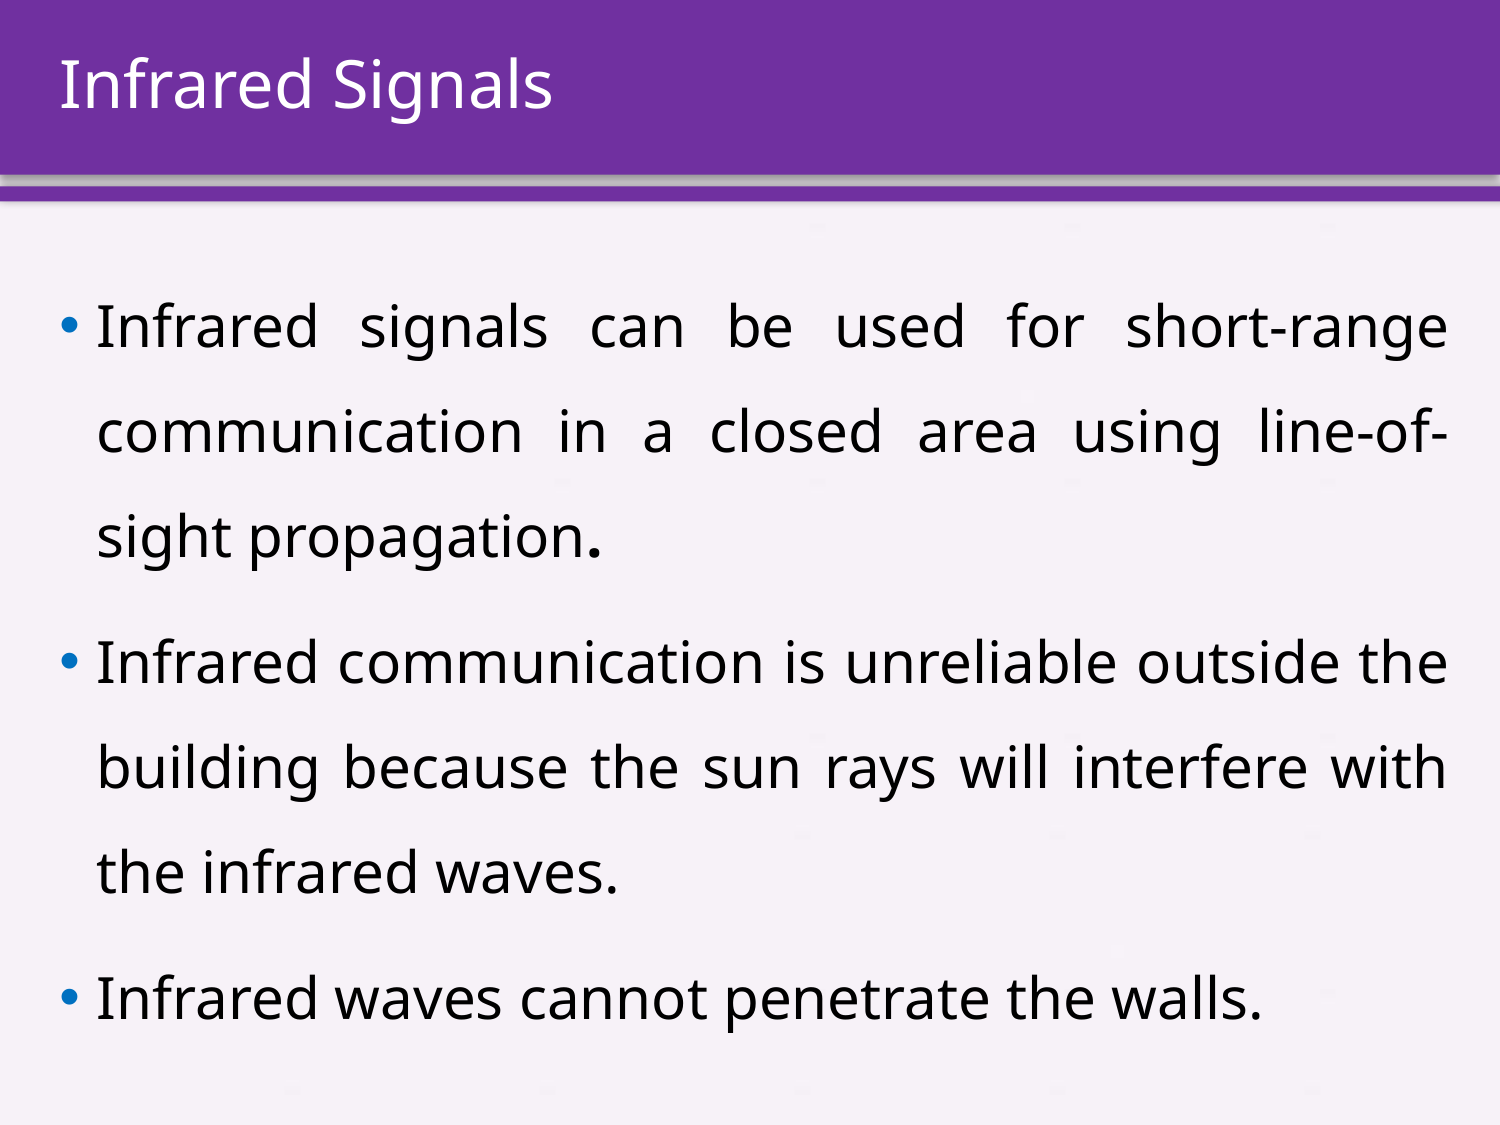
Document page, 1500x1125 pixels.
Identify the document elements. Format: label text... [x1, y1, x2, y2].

list Infrared signals can be used for short-range communication in a closed area using line-of-sight propagation. Infrared communication is unreliable outside the building because the sun rays will interfere with the infrared waves. Infrared waves cannot penetrate the walls. [44, 247, 1464, 971]
picture [0, 175, 1500, 186]
title Infrared Signals [44, 0, 1464, 175]
picture [0, 202, 1500, 1125]
